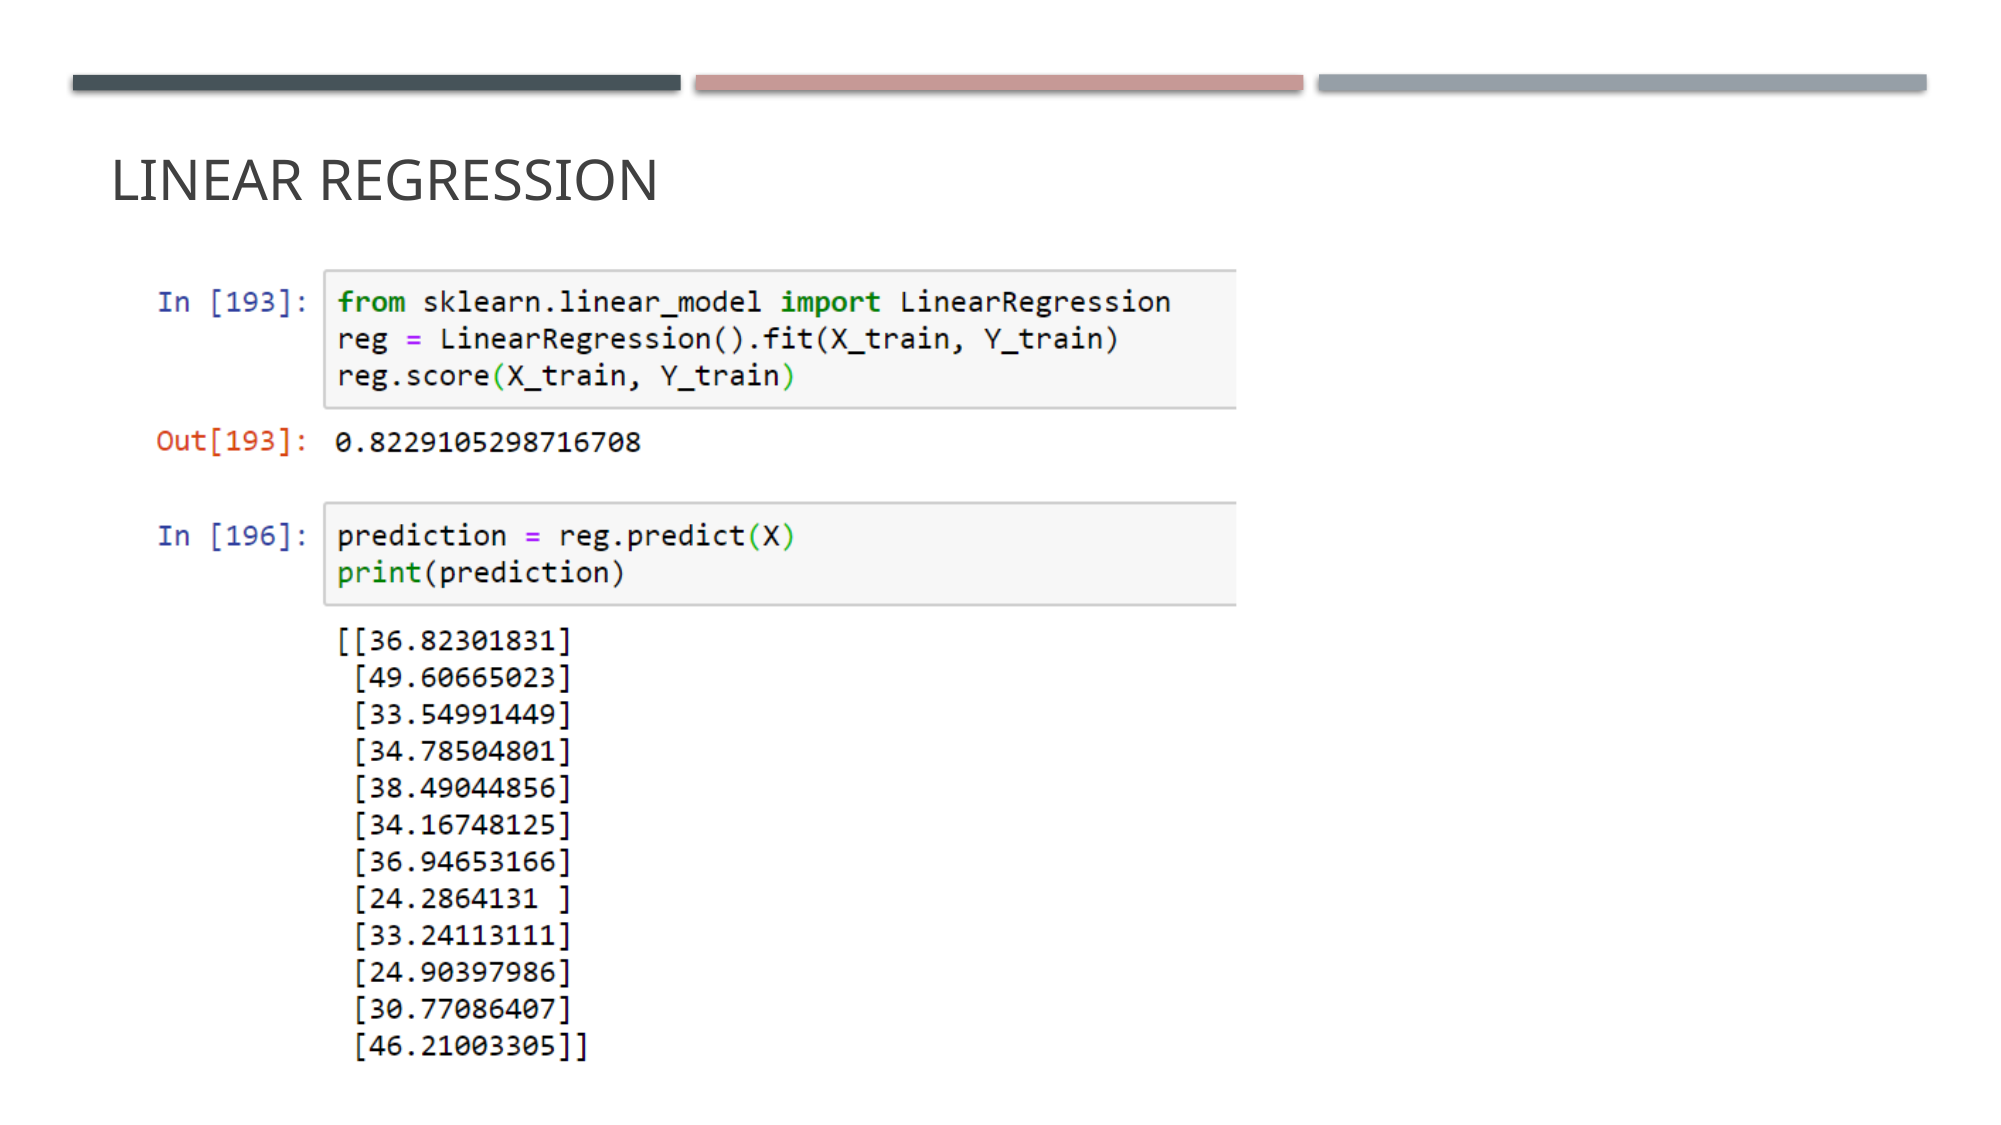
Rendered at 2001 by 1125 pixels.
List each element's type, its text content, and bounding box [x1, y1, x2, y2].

picture [94, 261, 1237, 1083]
title Linear regression [95, 115, 1905, 220]
